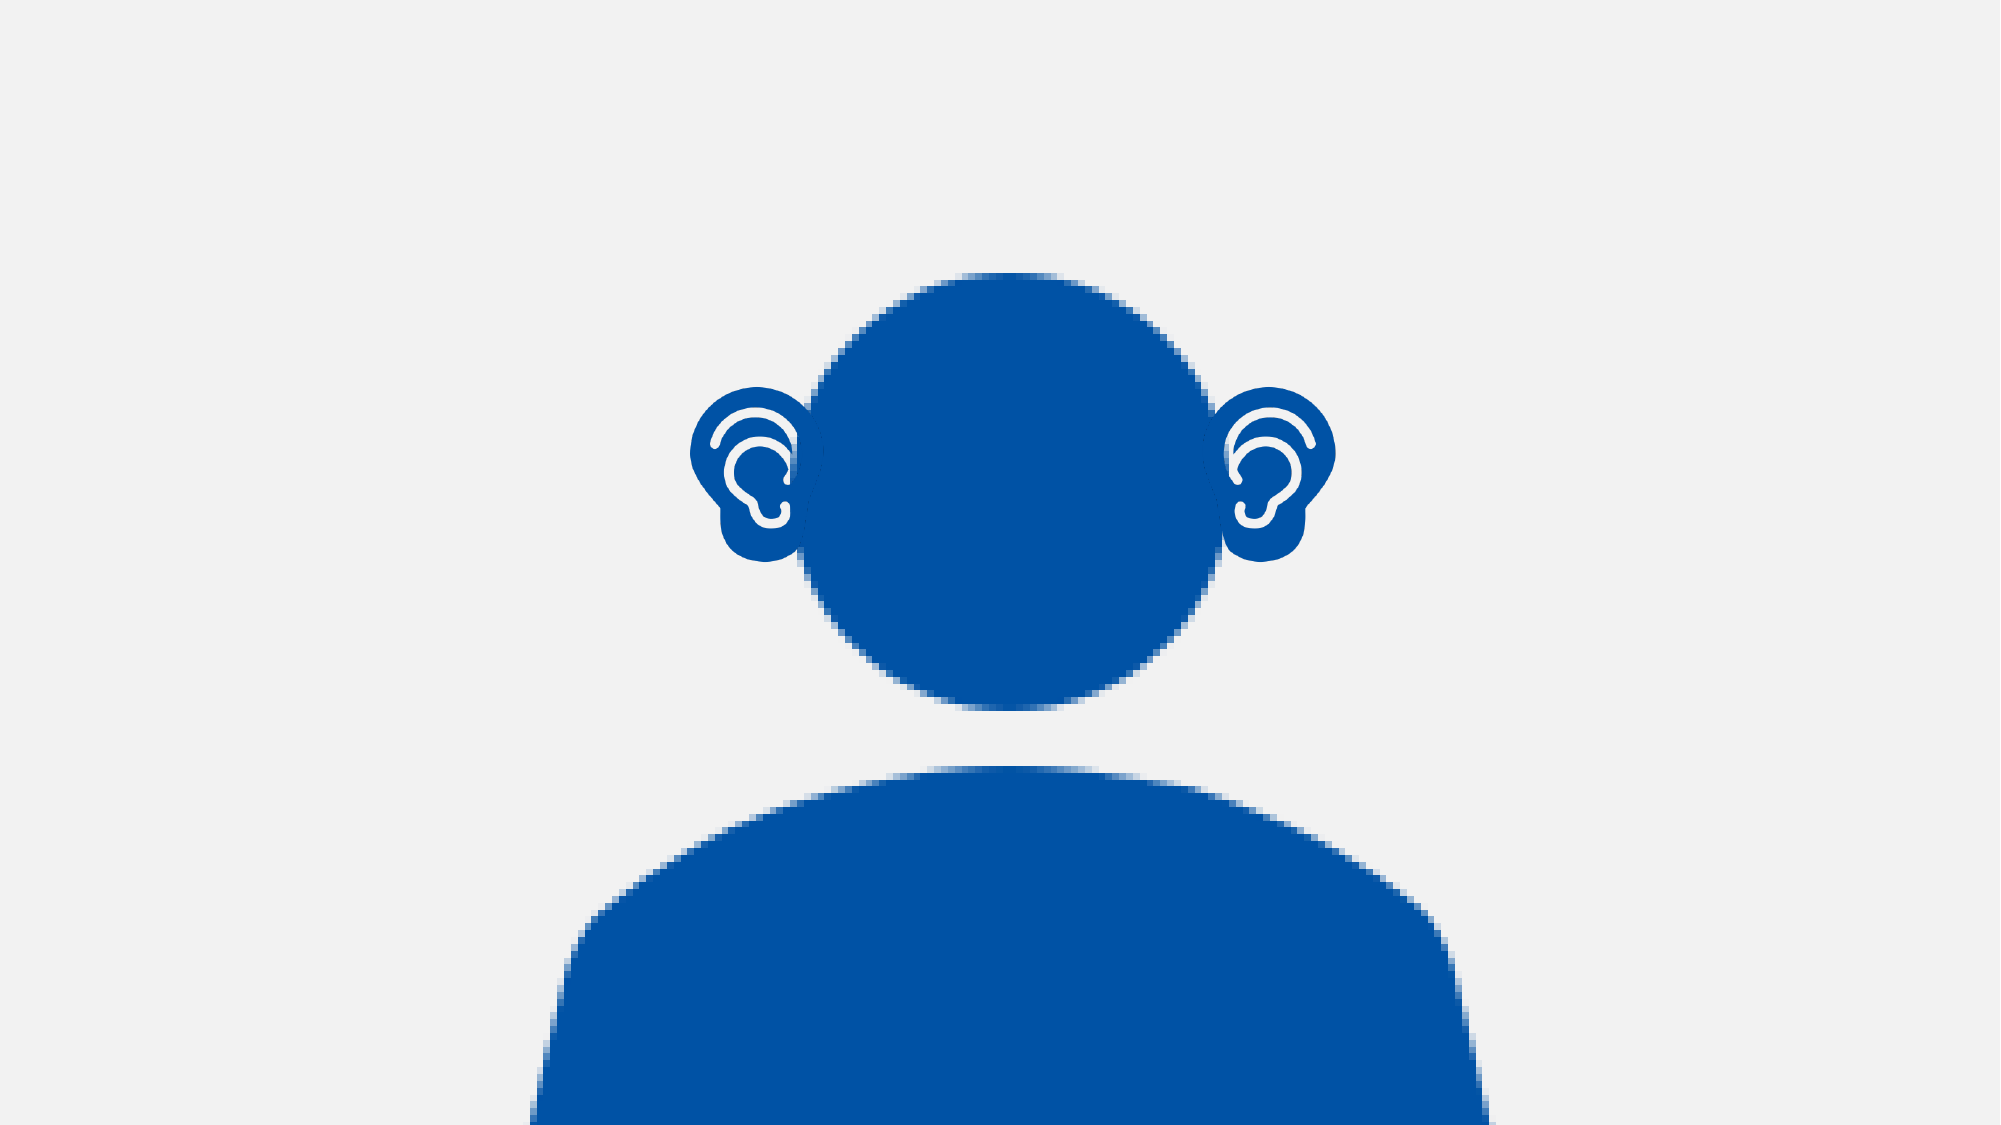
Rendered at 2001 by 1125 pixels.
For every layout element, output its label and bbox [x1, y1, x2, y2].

picture [406, 131, 1594, 1125]
